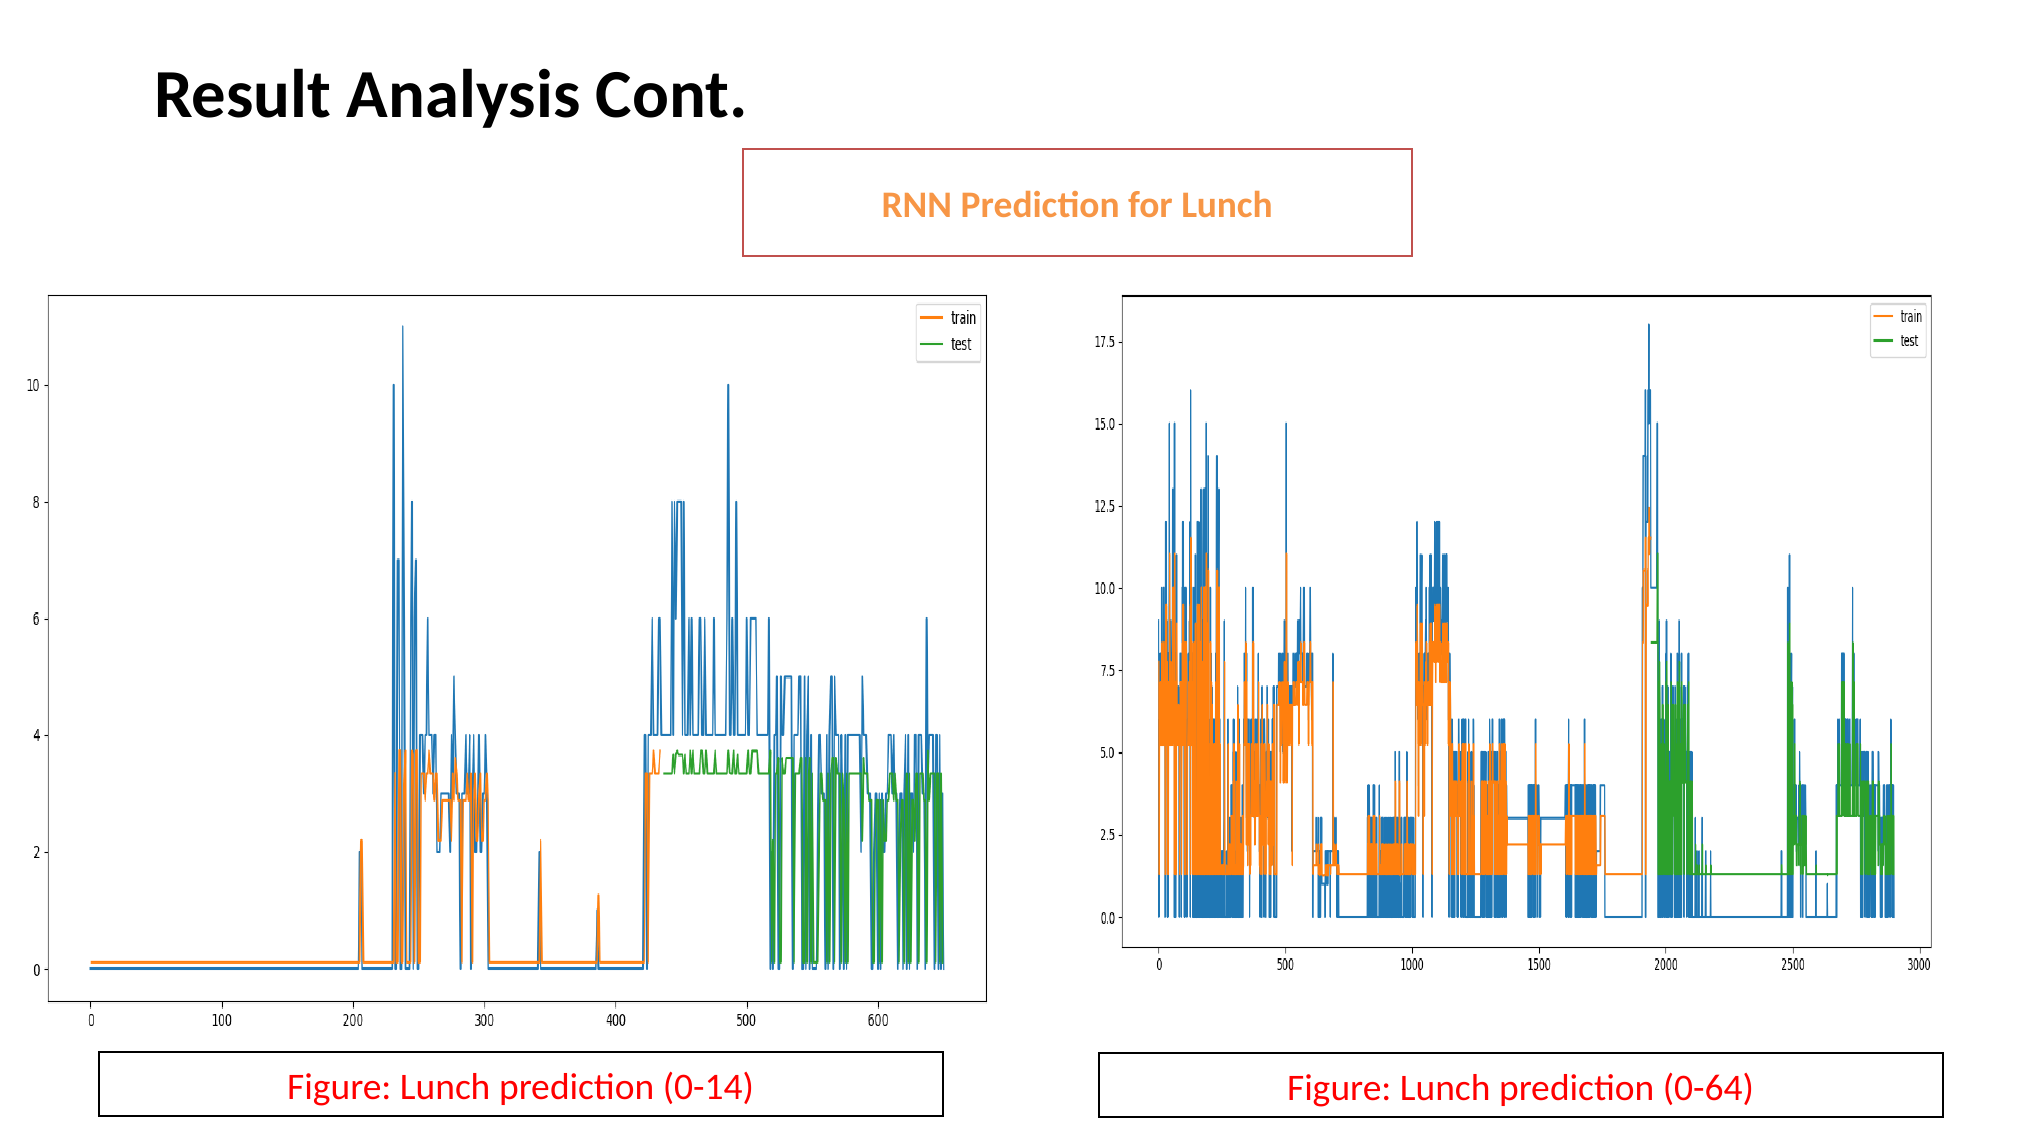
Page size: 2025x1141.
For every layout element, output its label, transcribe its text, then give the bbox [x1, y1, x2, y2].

text_box Figure: Lunch prediction (0-14) [98, 1051, 943, 1117]
text_box RNN Prediction for Lunch [742, 149, 1412, 256]
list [18, 284, 993, 1044]
title Result Analysis Cont. [139, 56, 1886, 134]
text_box Figure: Lunch prediction (0-64) [1098, 1053, 1943, 1118]
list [1074, 284, 1944, 992]
